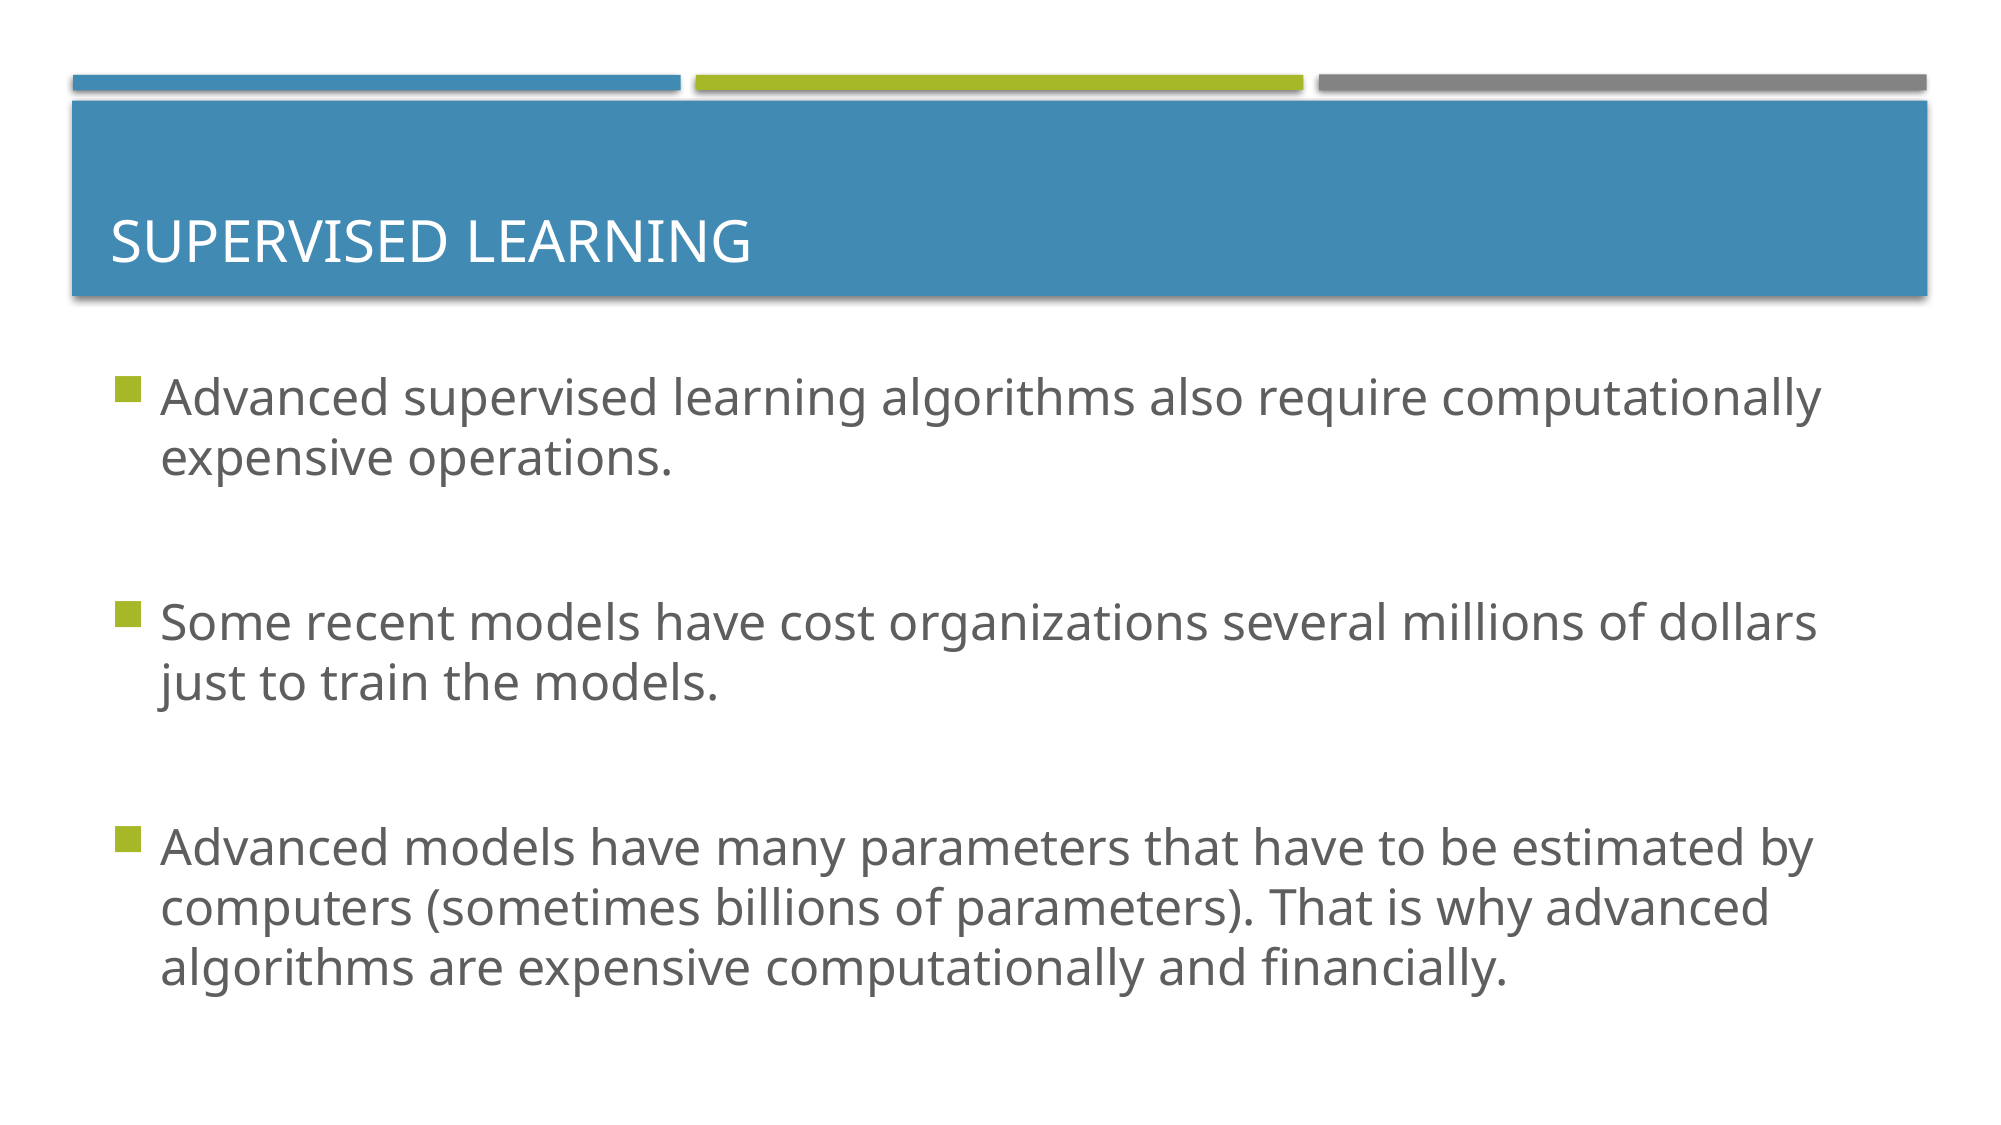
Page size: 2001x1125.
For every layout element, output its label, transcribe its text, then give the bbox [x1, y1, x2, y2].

list Advanced supervised learning algorithms also require computationally expensive operations. Some recent models have cost organizations several millions of dollars just to train the models. Advanced models have many parameters that have to be estimated by computers (sometimes billions of parameters). That is why advanced algorithms are expensive computationally and financially. [95, 357, 1920, 1066]
title supervised Learning [95, 115, 1905, 282]
